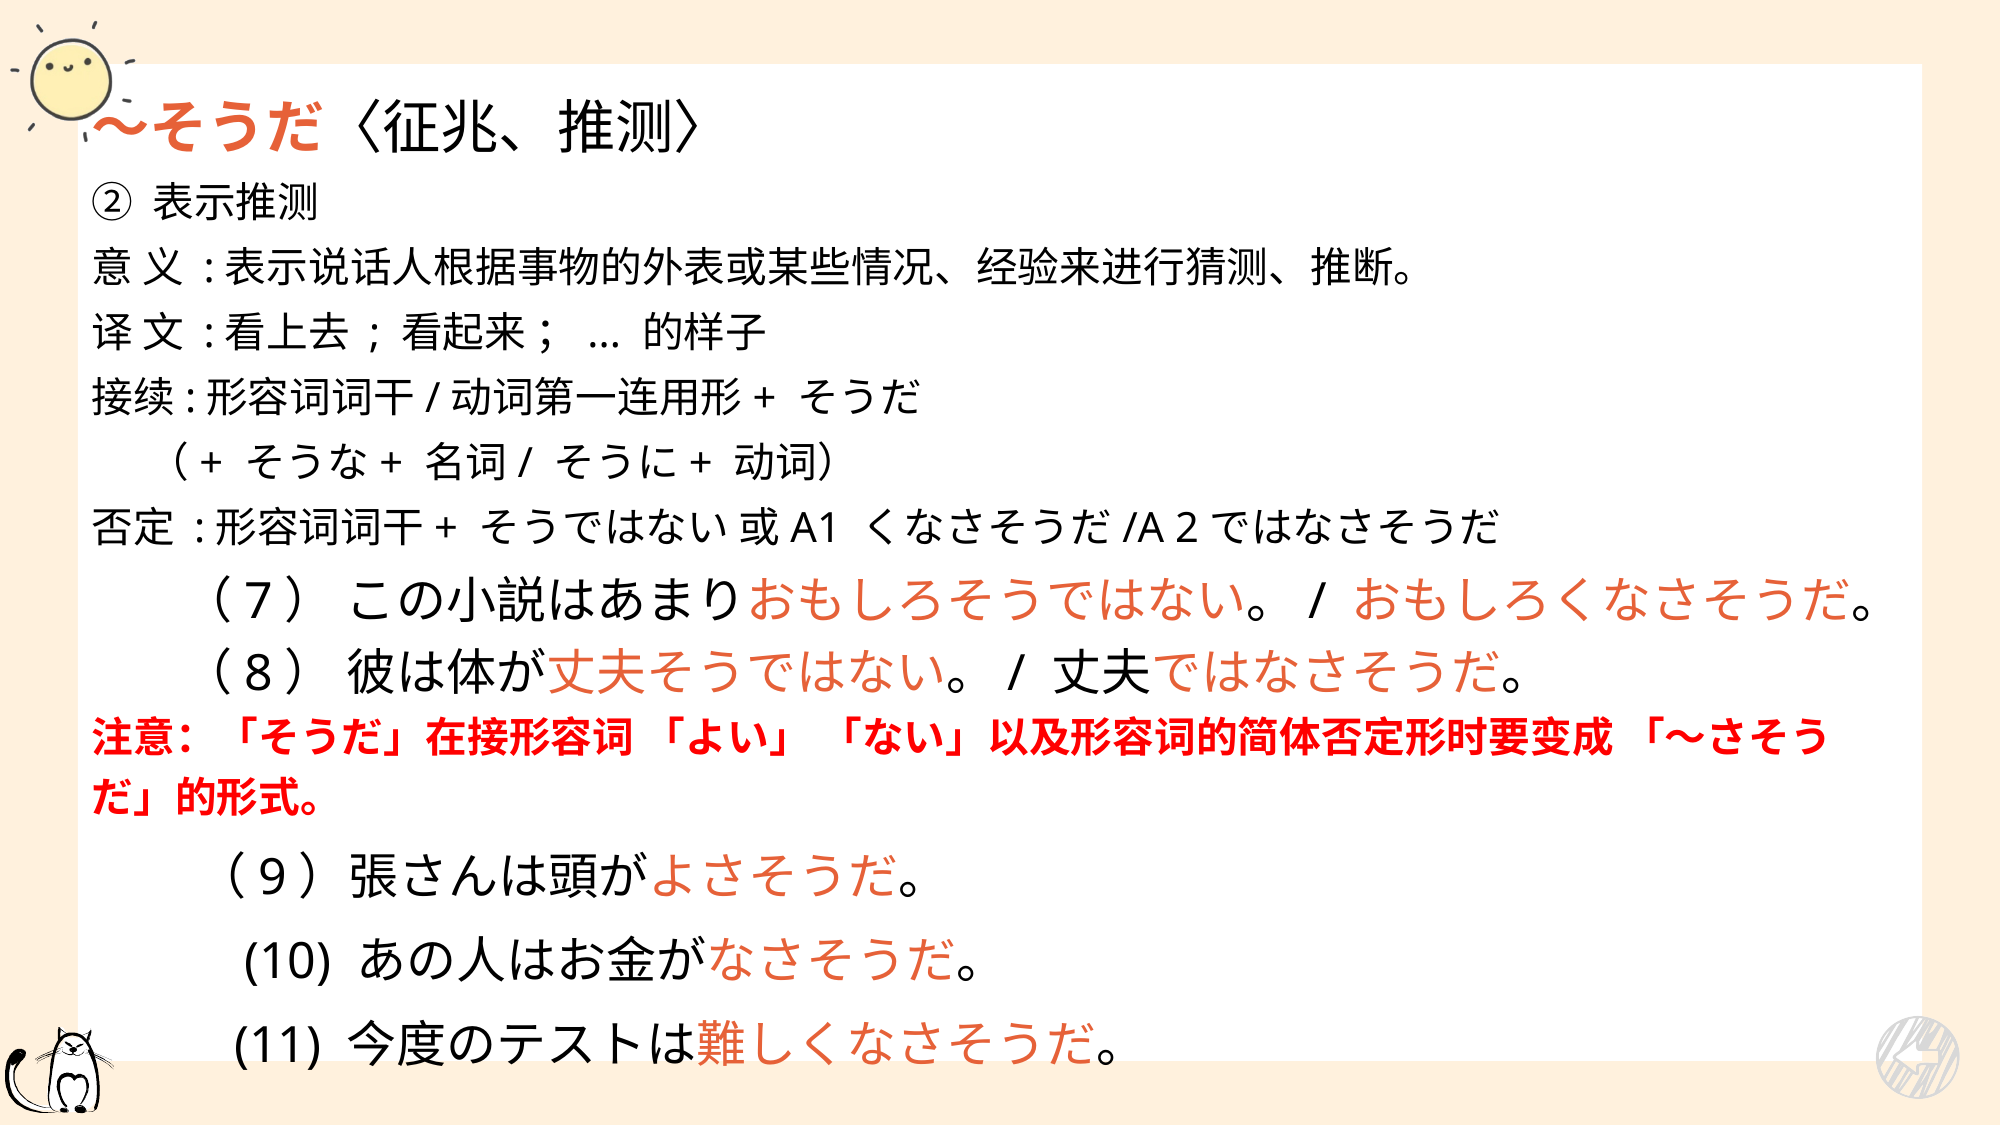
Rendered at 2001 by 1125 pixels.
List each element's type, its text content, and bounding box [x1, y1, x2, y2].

text_box 〜そうだ〈征兆、推测〉 ② 表示推测 意 义 :表示说话人根据事物的外表或某些情况、经验来进行猜测、推断。 译 文 :看上去 ; 看起来 ；... 的样子 接续:形容词词干/动词第一连用形+ そうだ （+ そうな+ 名词/ そうに+ 动词） 否定 :形容词词干+ そうではない 或A1 くなさそうだ/A 2ではなさそうだ （7） この小説はあまりおもしろそうではない。/ おもしろくなさそうだ。 （8） 彼は体が丈夫そうではない。/ 丈夫ではなさそうだ。 注意：「そうだ」在接形容词 「よい」 「ない」以及形容词的简体否定形时要变成 「〜さそうだ」的形式。 （9）張さんは頭がよさそうだ。 (10) あの人はお金がなさそうだ。 (11) 今度のテストは難しくなさそうだ。 [76, 82, 1919, 1080]
picture [0, 0, 162, 155]
picture [1864, 1009, 1967, 1112]
